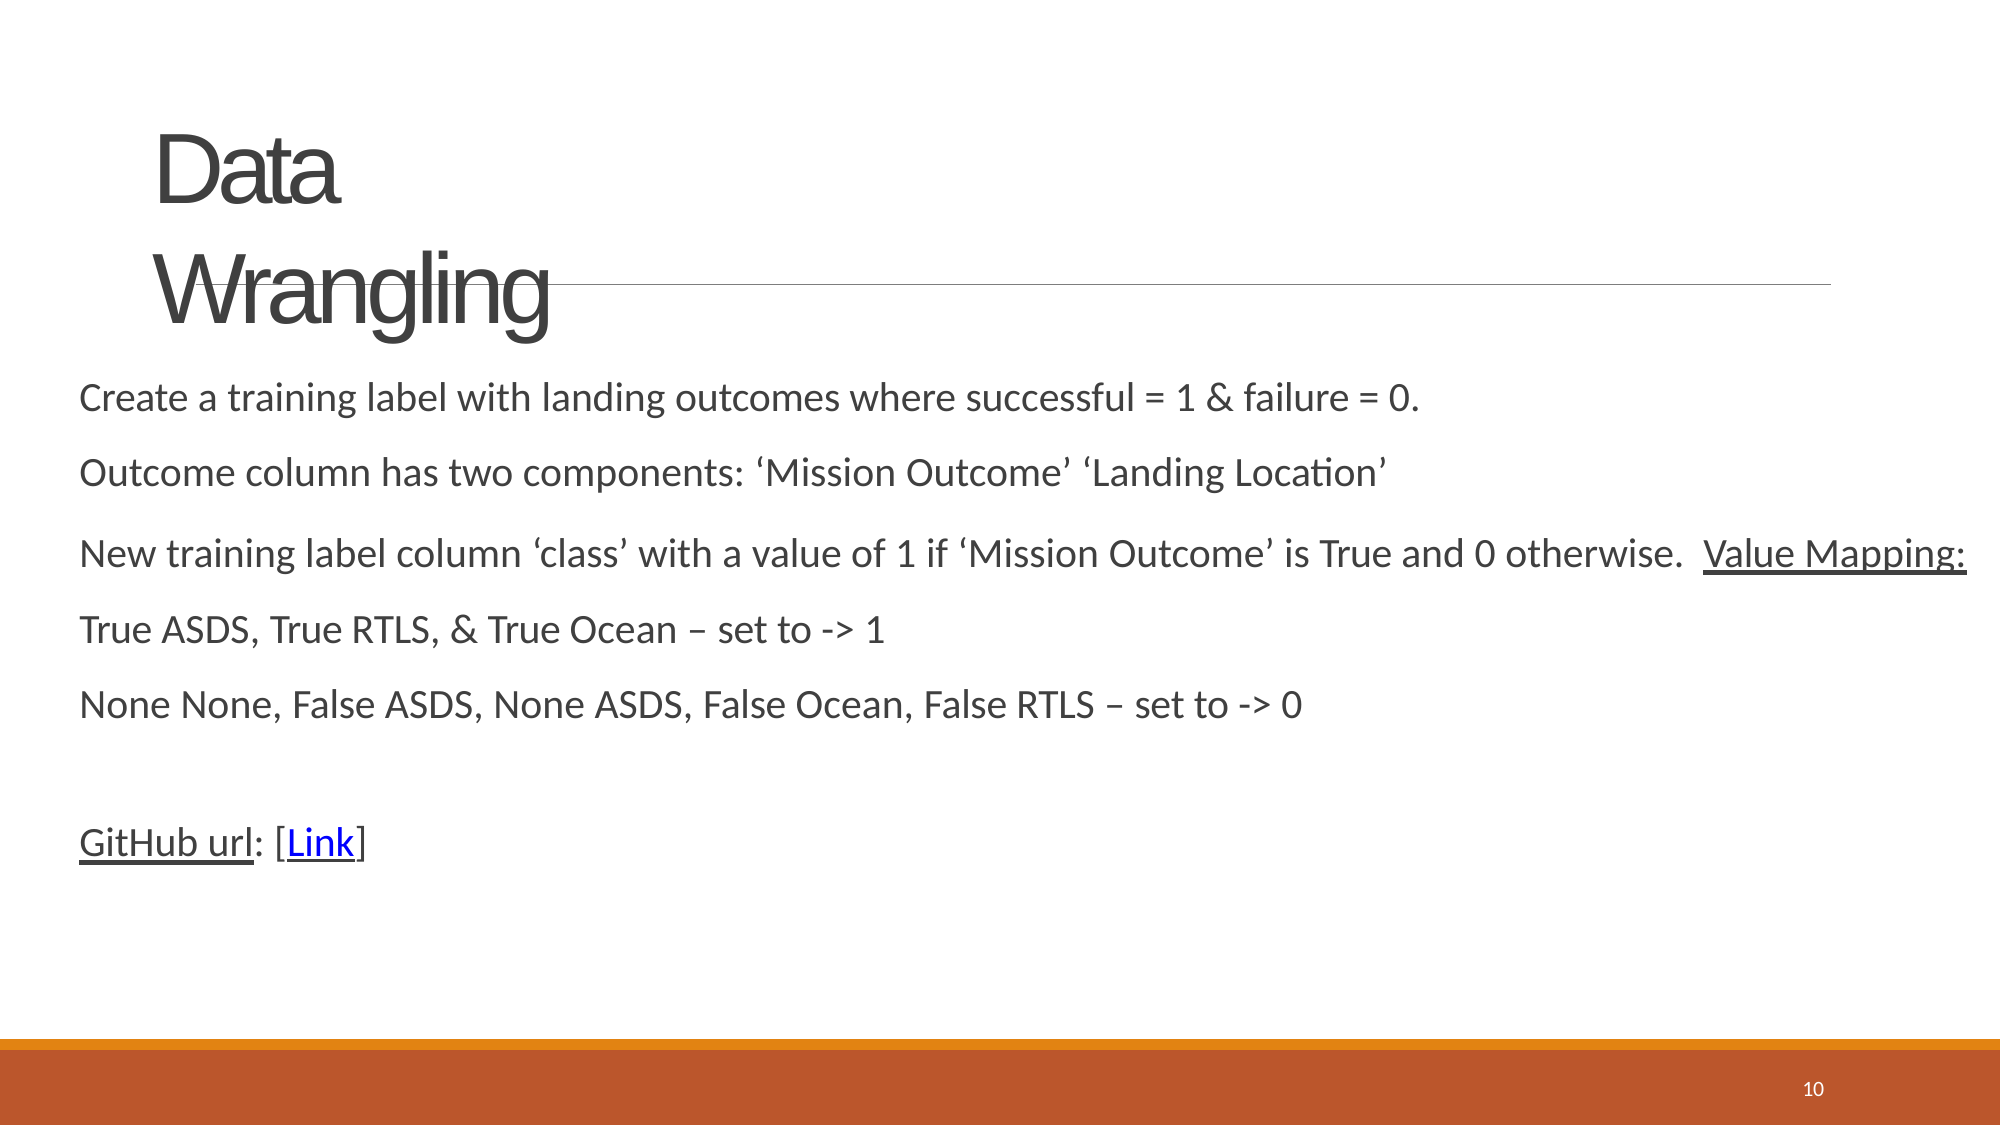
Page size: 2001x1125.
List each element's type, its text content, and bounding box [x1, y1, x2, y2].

list Create a training label with landing outcomes where successful = 1 & failure = 0. Outcome column has two components: ‘Mission Outcome’ ‘Landing Location’ New training label column ‘class’ with a value of 1 if ‘Mission Outcome’ is True and 0 otherwise. Value Mapping: True ASDS, True RTLS, & True Ocean – set to -> 1 None None, False ASDS, None ASDS, False Ocean, False RTLS – set to -> 0 GitHub url: [Link] [76, 343, 2000, 1008]
slide_number 10 [1795, 1077, 1831, 1125]
title Data Wrangling [150, 101, 756, 343]
